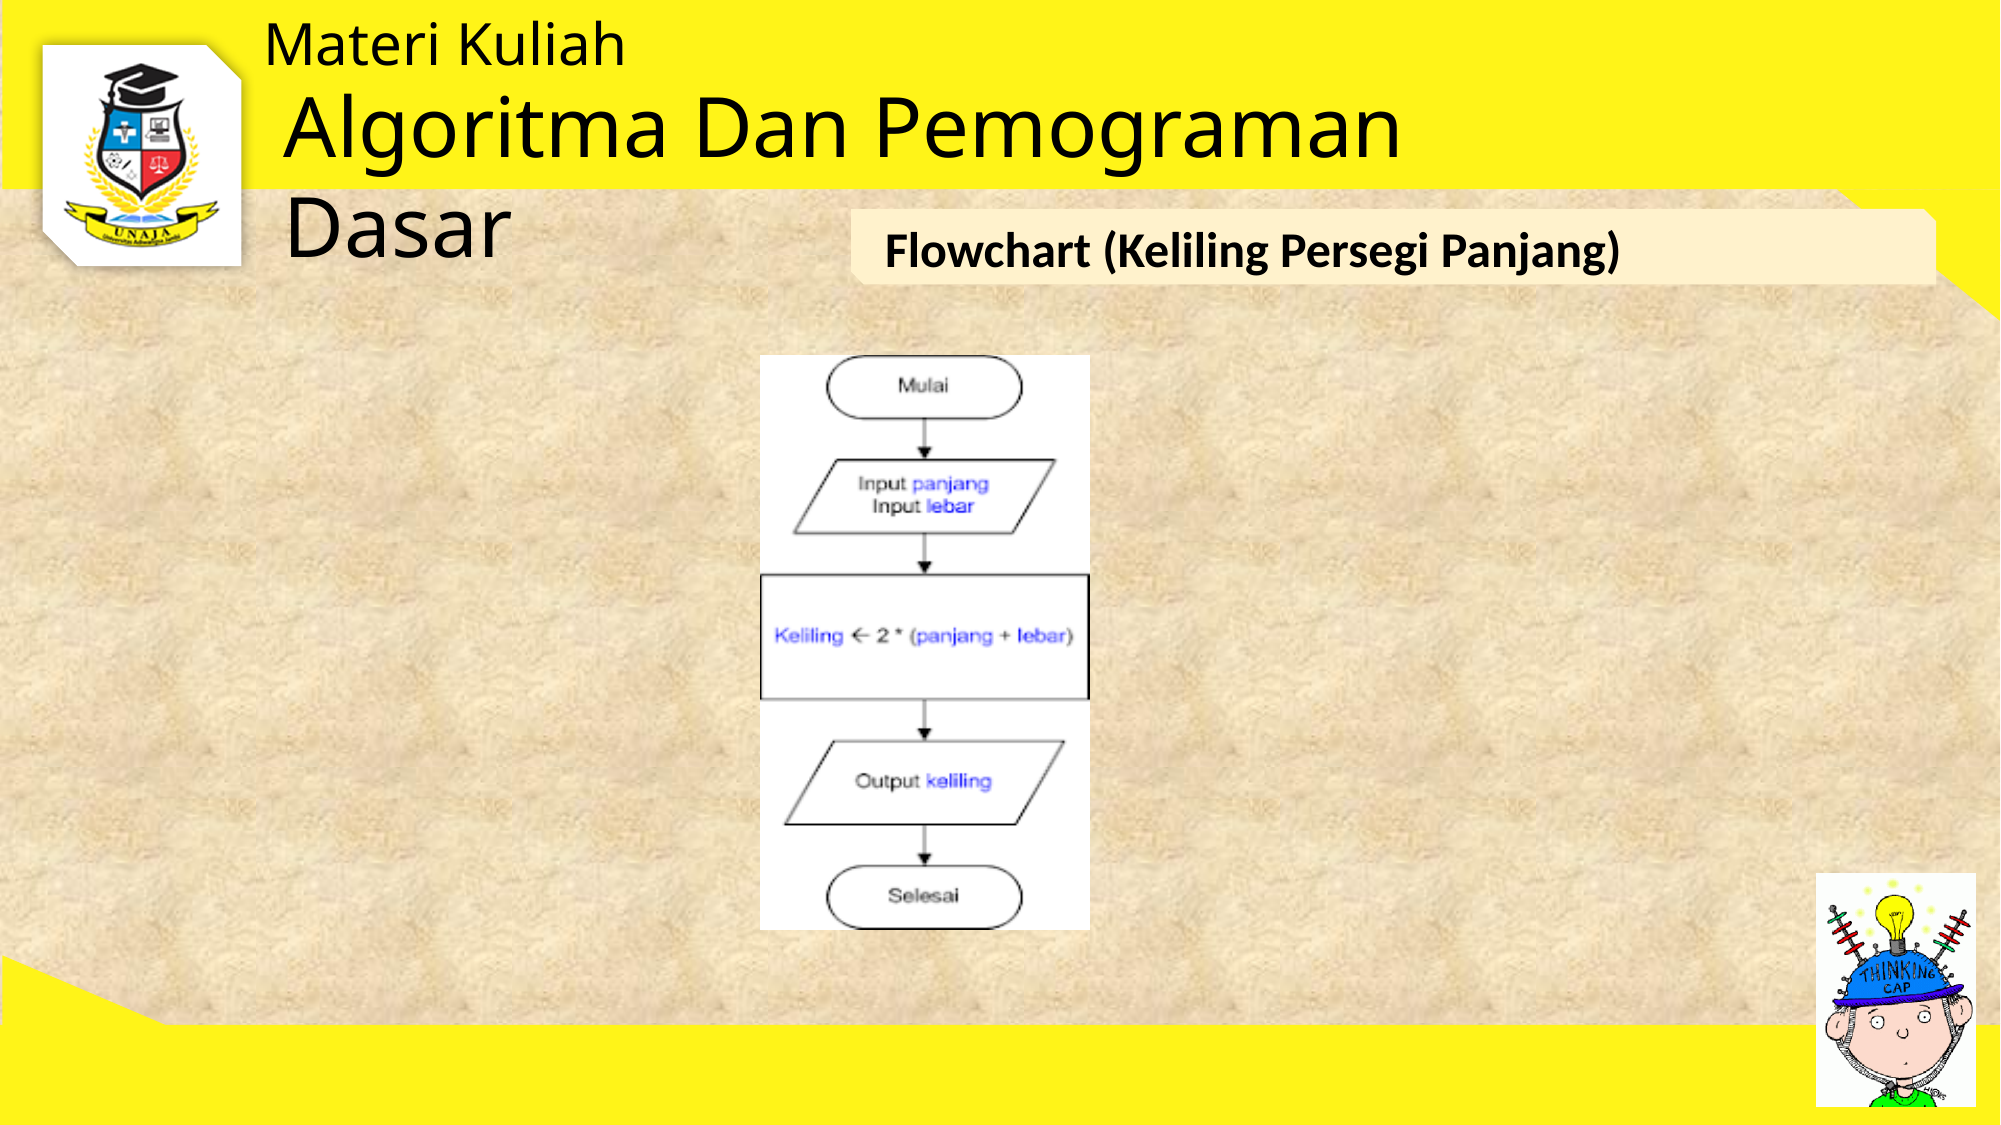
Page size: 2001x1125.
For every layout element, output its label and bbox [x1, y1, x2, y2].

picture [0, 0, 2001, 1125]
picture [49, 52, 235, 259]
text_box [2, 0, 2000, 321]
text_box [0, 955, 2000, 1125]
